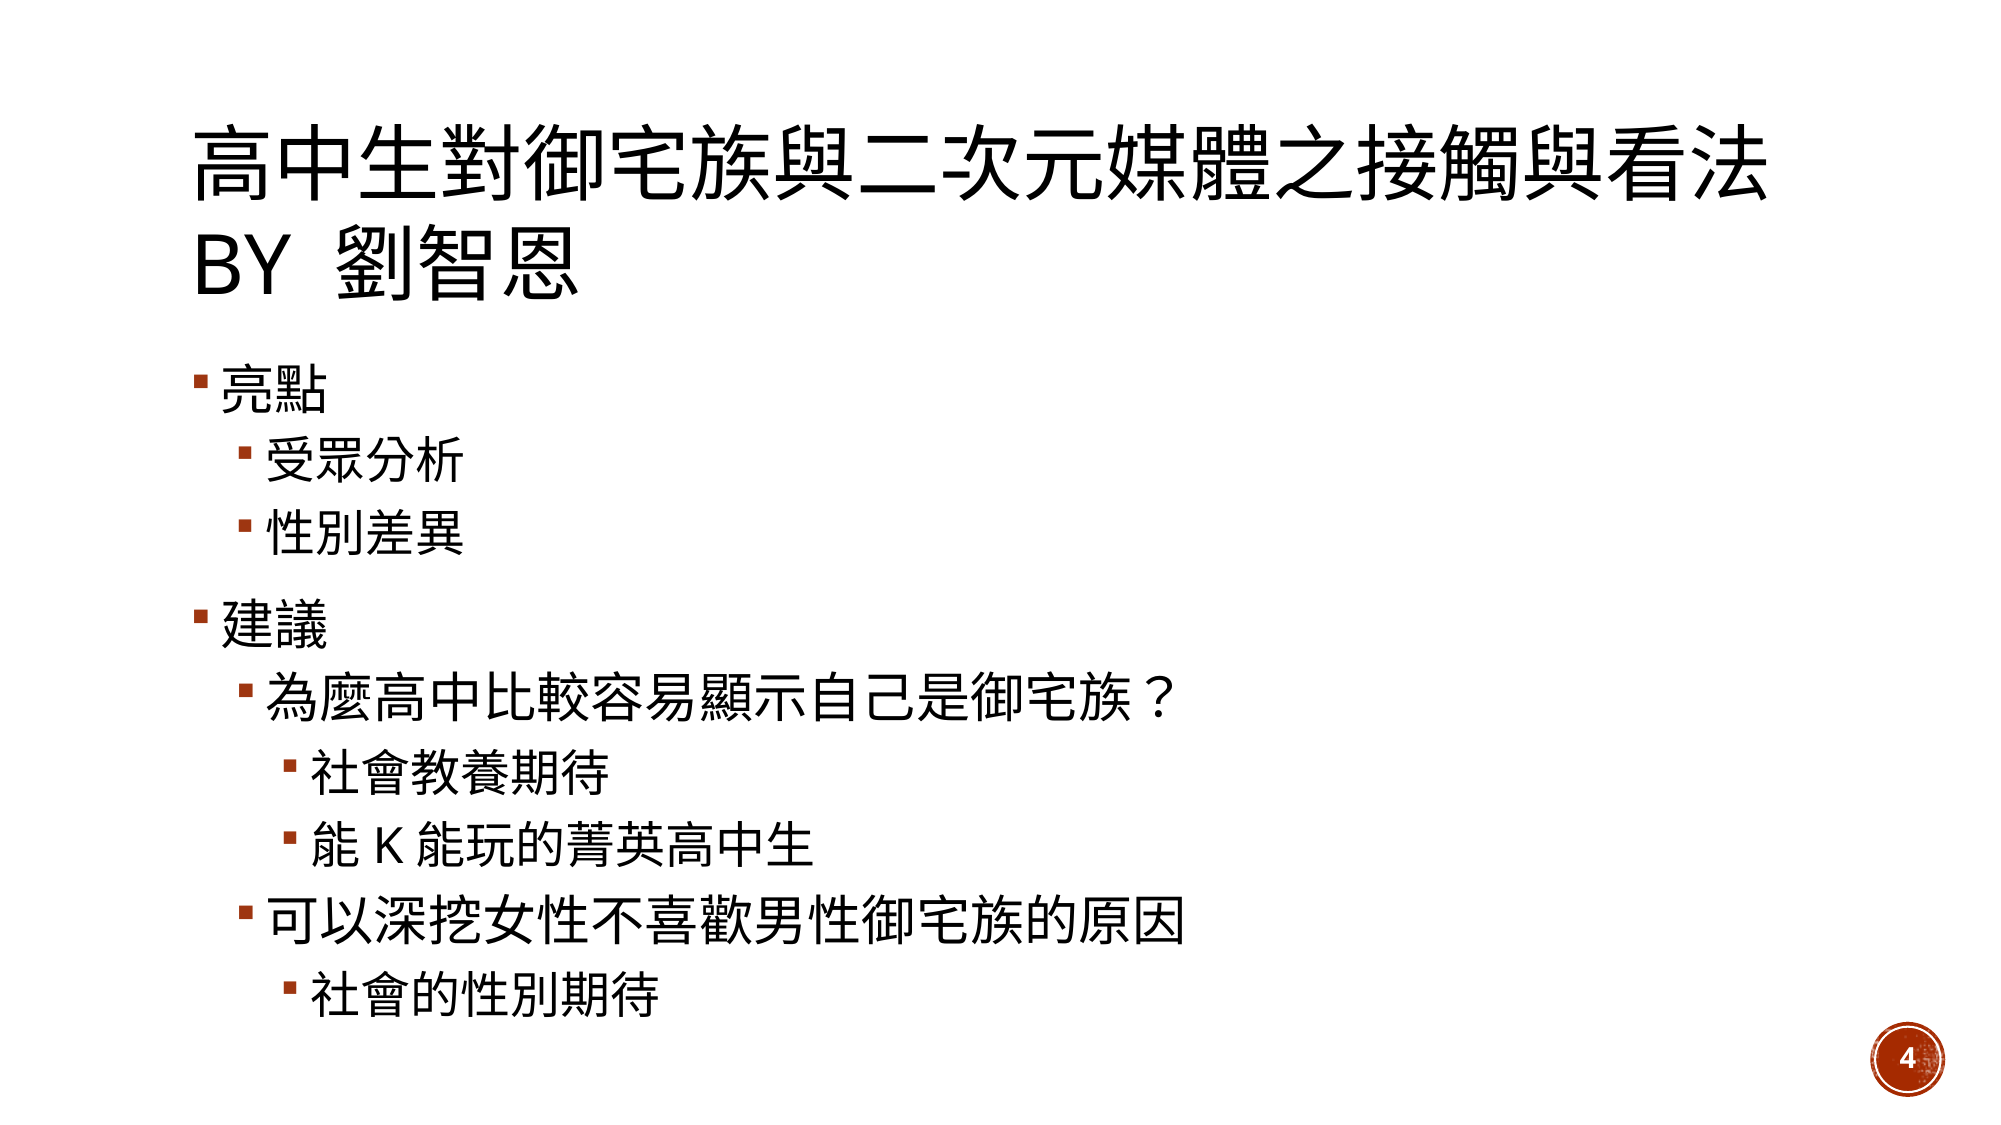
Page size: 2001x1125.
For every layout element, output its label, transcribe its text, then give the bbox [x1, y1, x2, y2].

slide_number 4 [1855, 1028, 1961, 1089]
list 亮點 受眾分析 性別差異 建議 為麼高中比較容易顯示自己是御宅族？ 社會教養期待 能K能玩的菁英高中生 可以深挖女性不喜歡男性御宅族的原因 社會的性別期待 [175, 348, 1826, 1013]
title 高中生對御宅族與二次元媒體之接觸與看法 by 劉智恩 [175, 79, 1826, 344]
